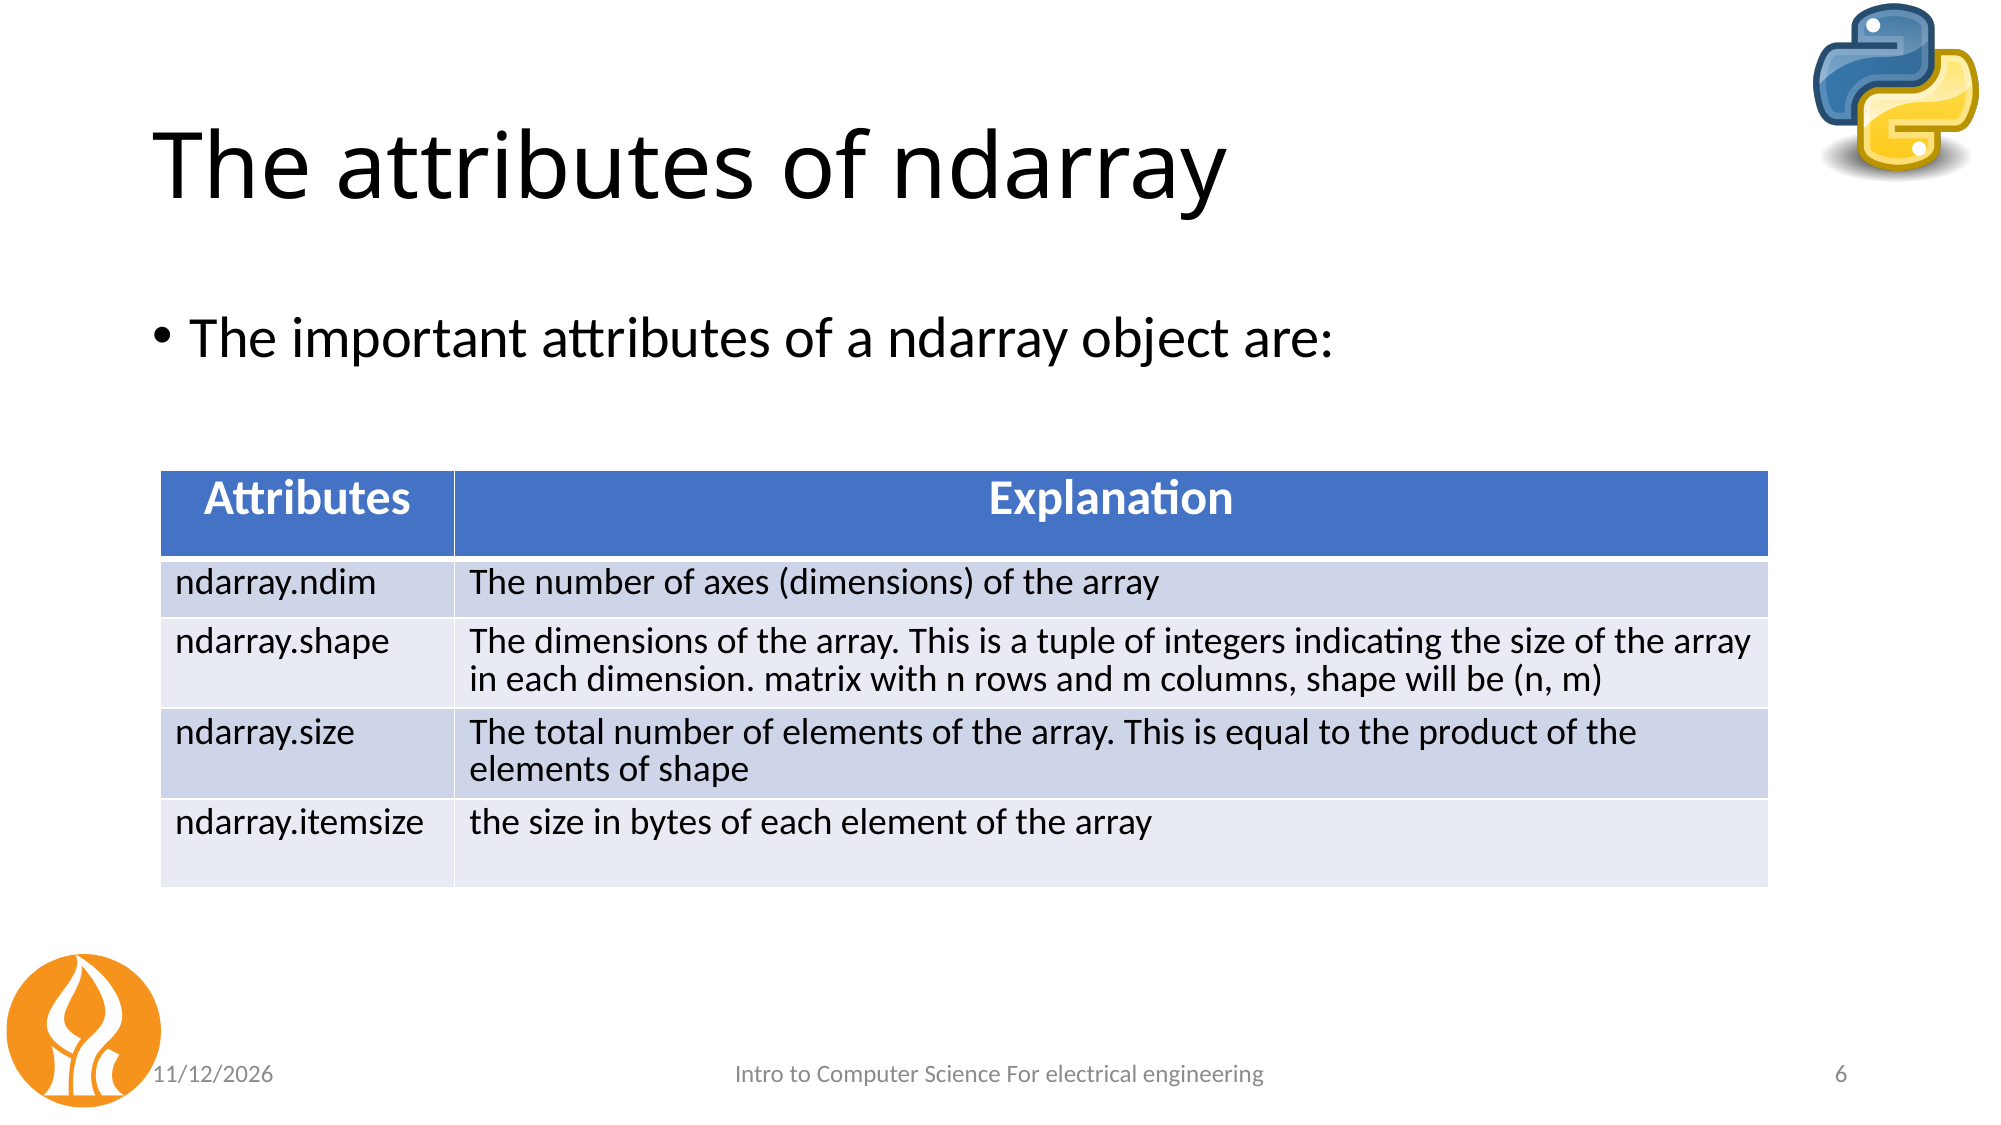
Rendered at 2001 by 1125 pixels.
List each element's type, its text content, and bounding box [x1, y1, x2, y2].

table_header Explanation [455, 471, 1768, 556]
table_cell the size in bytes of each element of the array [455, 800, 1768, 887]
picture [1, 948, 165, 1111]
table_cell The number of axes (dimensions) of the array [455, 562, 1768, 617]
title The attributes of ndarray [137, 59, 1863, 278]
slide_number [137, 1042, 588, 1103]
table_cell The total number of elements of the array. This is equal to the product of the elements of shape [455, 709, 1768, 798]
footer Intro to Computer Science For electrical engineering [662, 1042, 1338, 1103]
slide_number 6 [1412, 1042, 1863, 1103]
table_cell ndarray.size [161, 709, 454, 798]
picture [1802, 0, 1990, 187]
table_header Attributes [161, 471, 454, 556]
table_cell ndarray.itemsize [161, 800, 454, 887]
table_cell ndarray.shape [161, 619, 454, 707]
table_cell ndarray.ndim [161, 562, 454, 617]
table_cell The dimensions of the array. This is a tuple of integers indicating the size of the array in each dimension. matrix with n rows and m columns, shape will be (n, m) [455, 619, 1768, 707]
list The important attributes of a ndarray object are: [137, 299, 1863, 1014]
